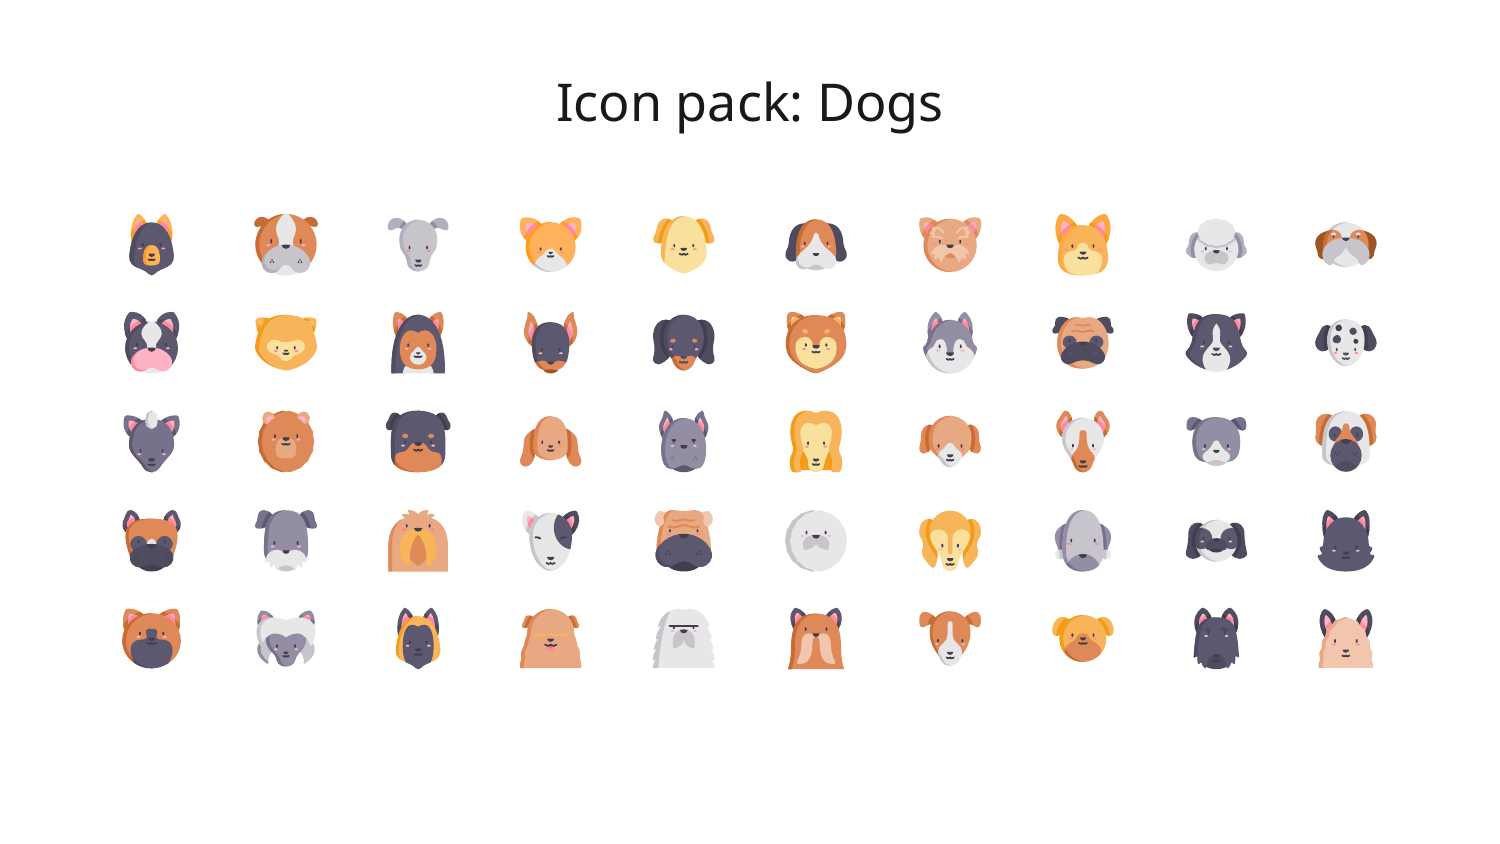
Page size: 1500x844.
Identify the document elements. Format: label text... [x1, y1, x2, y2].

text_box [1185, 218, 1248, 272]
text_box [1051, 316, 1115, 369]
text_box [522, 311, 579, 374]
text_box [916, 217, 984, 273]
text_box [385, 410, 452, 473]
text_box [127, 213, 176, 276]
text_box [393, 607, 443, 670]
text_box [782, 311, 850, 374]
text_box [253, 213, 319, 276]
text_box [789, 410, 809, 473]
title Icon pack: Dogs [118, 68, 1382, 144]
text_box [784, 509, 848, 572]
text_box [257, 410, 315, 473]
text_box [517, 217, 584, 273]
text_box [254, 314, 318, 371]
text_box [517, 416, 585, 467]
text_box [120, 608, 183, 669]
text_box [119, 311, 184, 374]
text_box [254, 509, 318, 572]
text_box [1315, 608, 1377, 669]
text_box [651, 509, 716, 572]
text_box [656, 410, 712, 473]
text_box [517, 510, 584, 572]
text_box [801, 423, 831, 473]
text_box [652, 608, 715, 669]
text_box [1186, 416, 1247, 467]
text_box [388, 509, 449, 572]
text_box [800, 453, 810, 471]
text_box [786, 607, 846, 670]
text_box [389, 311, 447, 374]
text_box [519, 608, 582, 669]
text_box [1051, 213, 1115, 276]
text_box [387, 217, 450, 272]
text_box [1184, 313, 1249, 373]
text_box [1188, 607, 1245, 670]
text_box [1052, 509, 1114, 572]
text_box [1309, 410, 1383, 472]
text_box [121, 410, 183, 473]
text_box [918, 510, 982, 572]
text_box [922, 311, 978, 374]
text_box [918, 610, 982, 666]
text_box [1312, 319, 1380, 367]
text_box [1055, 410, 1110, 473]
text_box [822, 453, 832, 471]
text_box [117, 509, 186, 572]
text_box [918, 415, 983, 468]
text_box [784, 219, 848, 271]
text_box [1185, 519, 1248, 562]
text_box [1048, 614, 1118, 663]
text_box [250, 610, 322, 667]
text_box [1317, 509, 1375, 572]
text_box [1314, 221, 1378, 268]
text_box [651, 215, 717, 274]
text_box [650, 314, 717, 371]
text_box [794, 410, 843, 473]
